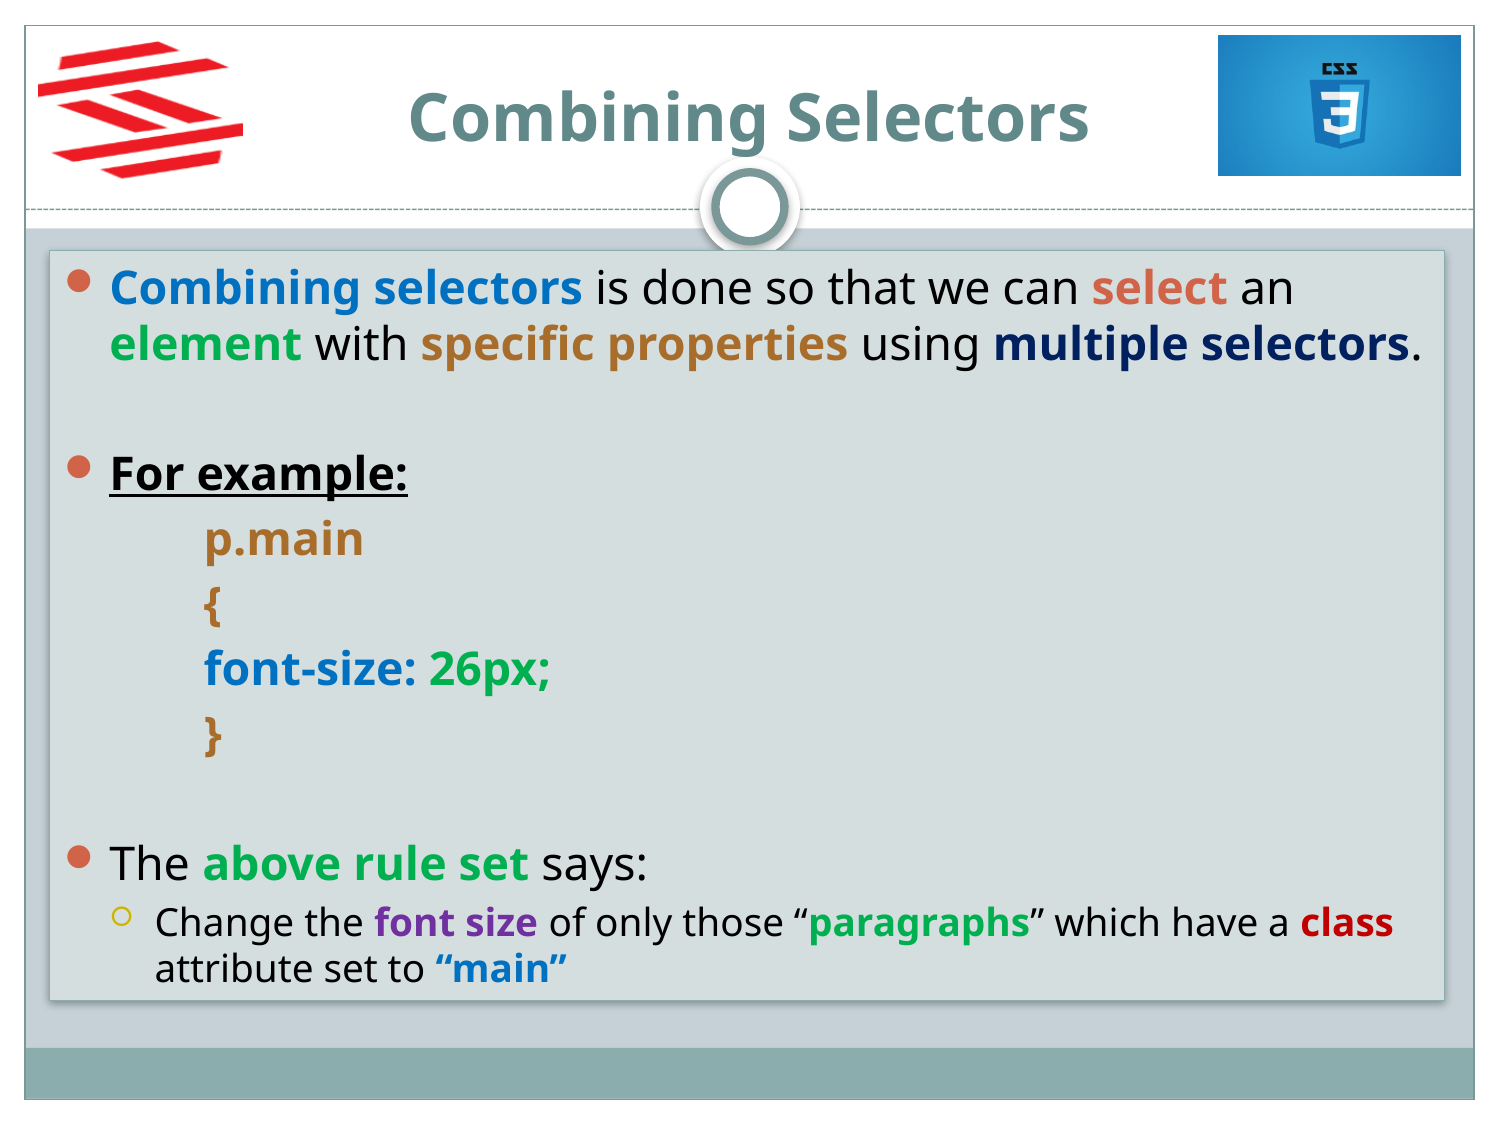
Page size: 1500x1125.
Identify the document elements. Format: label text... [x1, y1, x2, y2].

picture [37, 40, 243, 185]
list Combining selectors is done so that we can select an element with specific properties using multiple selectors. For example: p.main { font-size: 26px; } The above rule set says: Change the font size of only those “paragraphs” which have a class attribute set to “main” [49, 250, 1445, 1001]
title Combining Selectors [237, 37, 1213, 162]
picture [1218, 34, 1462, 176]
